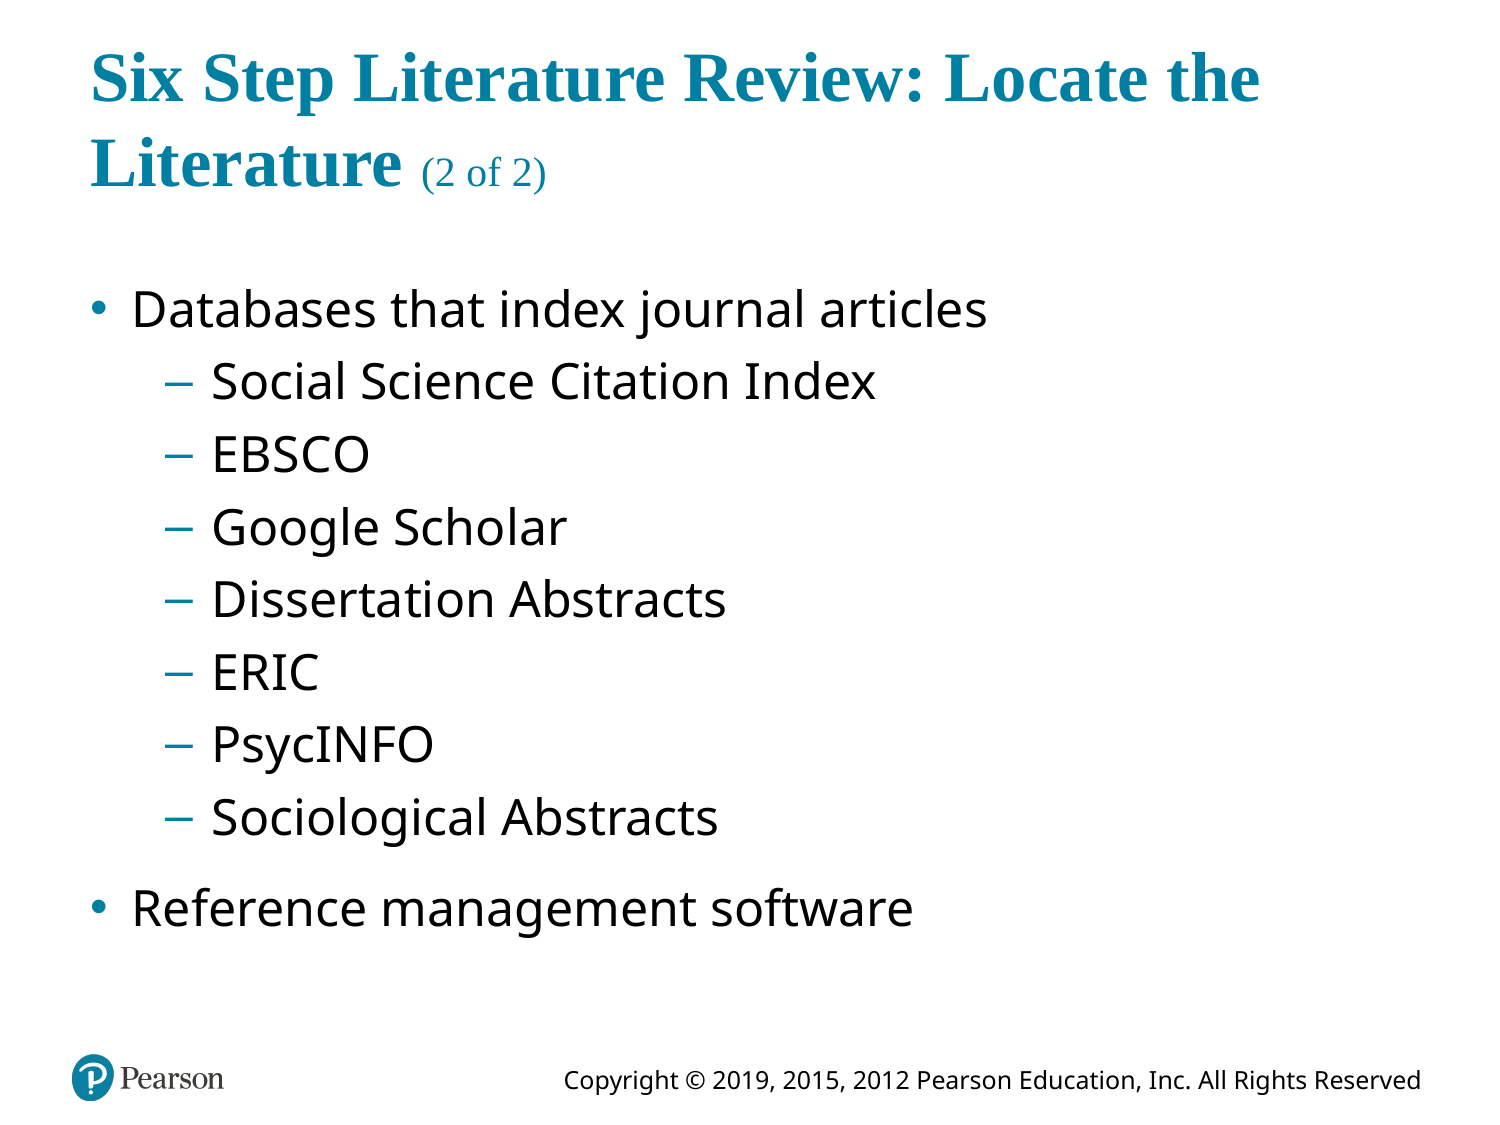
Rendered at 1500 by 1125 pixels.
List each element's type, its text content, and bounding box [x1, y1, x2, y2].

picture [72, 1054, 88, 1070]
title Six Step Literature Review: Locate the Literature (2 of 2) [75, 35, 1425, 216]
picture [72, 1087, 83, 1101]
list Databases that index journal articles Social Science Citation Index E B S C O Google Scholar Dissertation Abstracts E R I C Psyc INFO Sociological Abstracts Reference management software [75, 262, 1425, 958]
picture [98, 1054, 224, 1101]
picture [80, 1063, 106, 1088]
